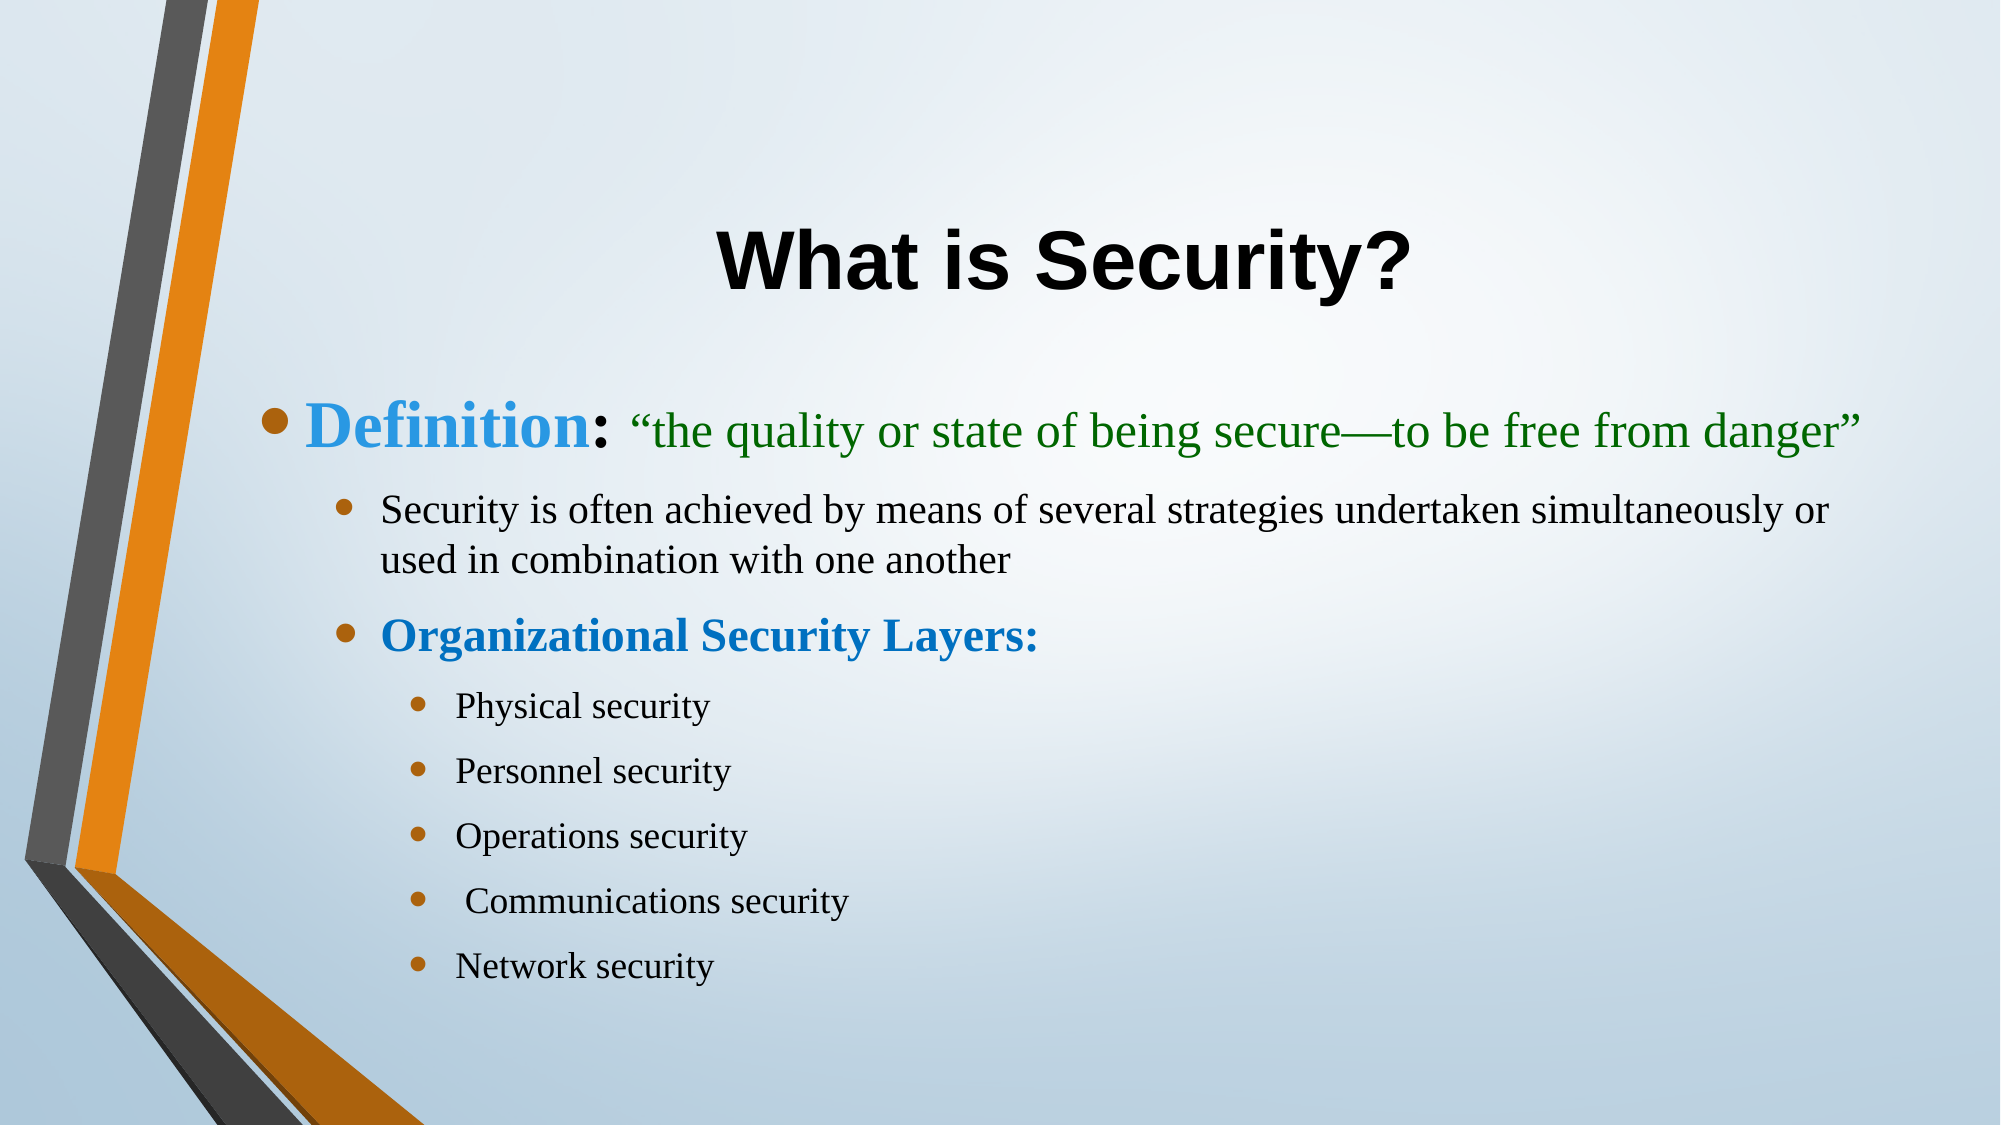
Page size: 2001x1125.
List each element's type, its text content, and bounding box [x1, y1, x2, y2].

list Definition: “the quality or state of being secure—to be free from danger” Security is often achieved by means of several strategies undertaken simultaneously or used in combination with one another Organizational Security Layers: Physical security Personnel security Operations security Communications security Network security [243, 368, 1887, 999]
title What is Security? [243, 112, 1887, 368]
